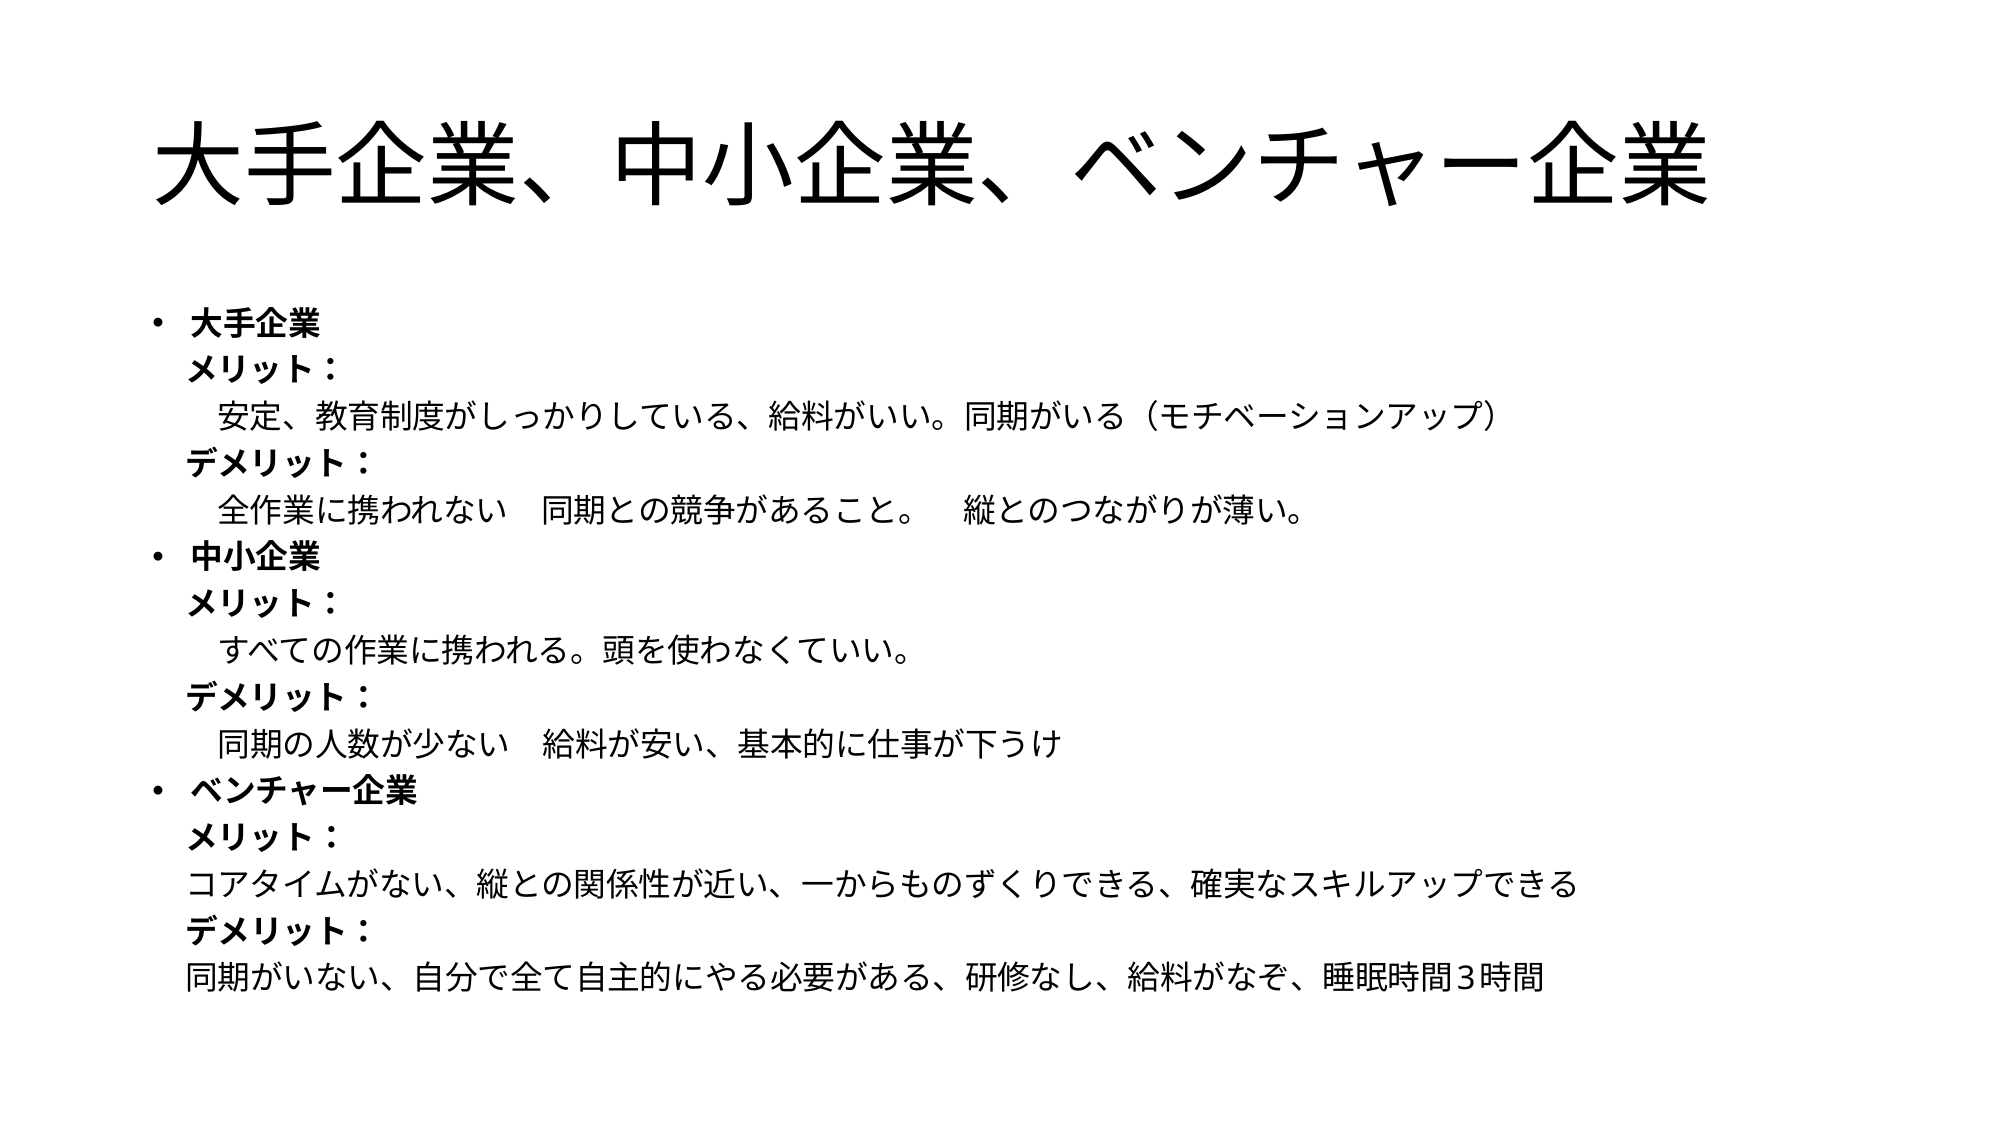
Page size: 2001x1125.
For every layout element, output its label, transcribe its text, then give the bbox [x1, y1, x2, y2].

title 大手企業、中小企業、ベンチャー企業 [137, 59, 1863, 278]
list 大手企業 メリット： 安定、教育制度がしっかりしている、給料がいい。同期がいる（モチベーションアップ） デメリット： 全作業に携われない 同期との競争があること。 縦とのつながりが薄い。 中小企業 メリット： すべての作業に携われる。頭を使わなくていい。 デメリット： 同期の人数が少ない 給料が安い、基本的に仕事が下うけ ベンチャー企業 メリット： コアタイムがない、縦との関係性が近い、一からものずくりできる、確実なスキルアップできる デメリット： 同期がいない、自分で全て自主的にやる必要がある、研修なし、給料がなぞ、睡眠時間3時間 [137, 299, 1863, 1014]
